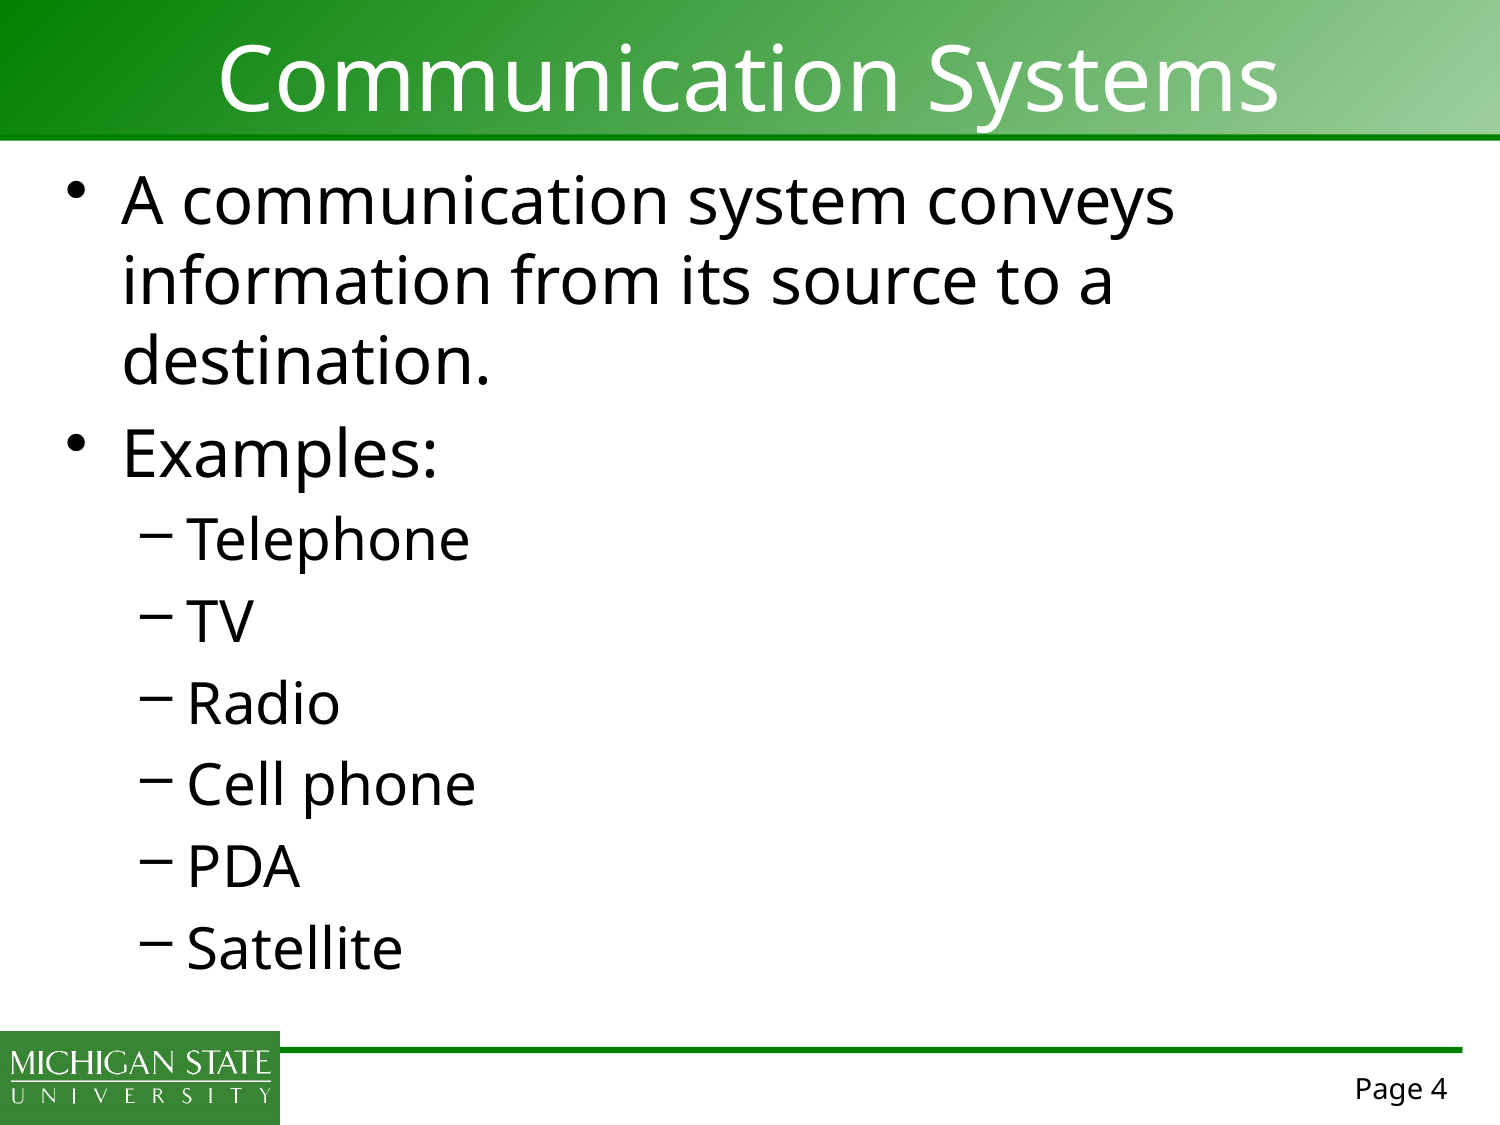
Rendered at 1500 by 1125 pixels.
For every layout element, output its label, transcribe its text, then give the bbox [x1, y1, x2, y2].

list A communication system conveys information from its source to a destination. Examples: Telephone TV Radio Cell phone PDA Satellite [50, 149, 1463, 1038]
picture [0, 1031, 280, 1125]
title Communication Systems [43, 24, 1457, 125]
